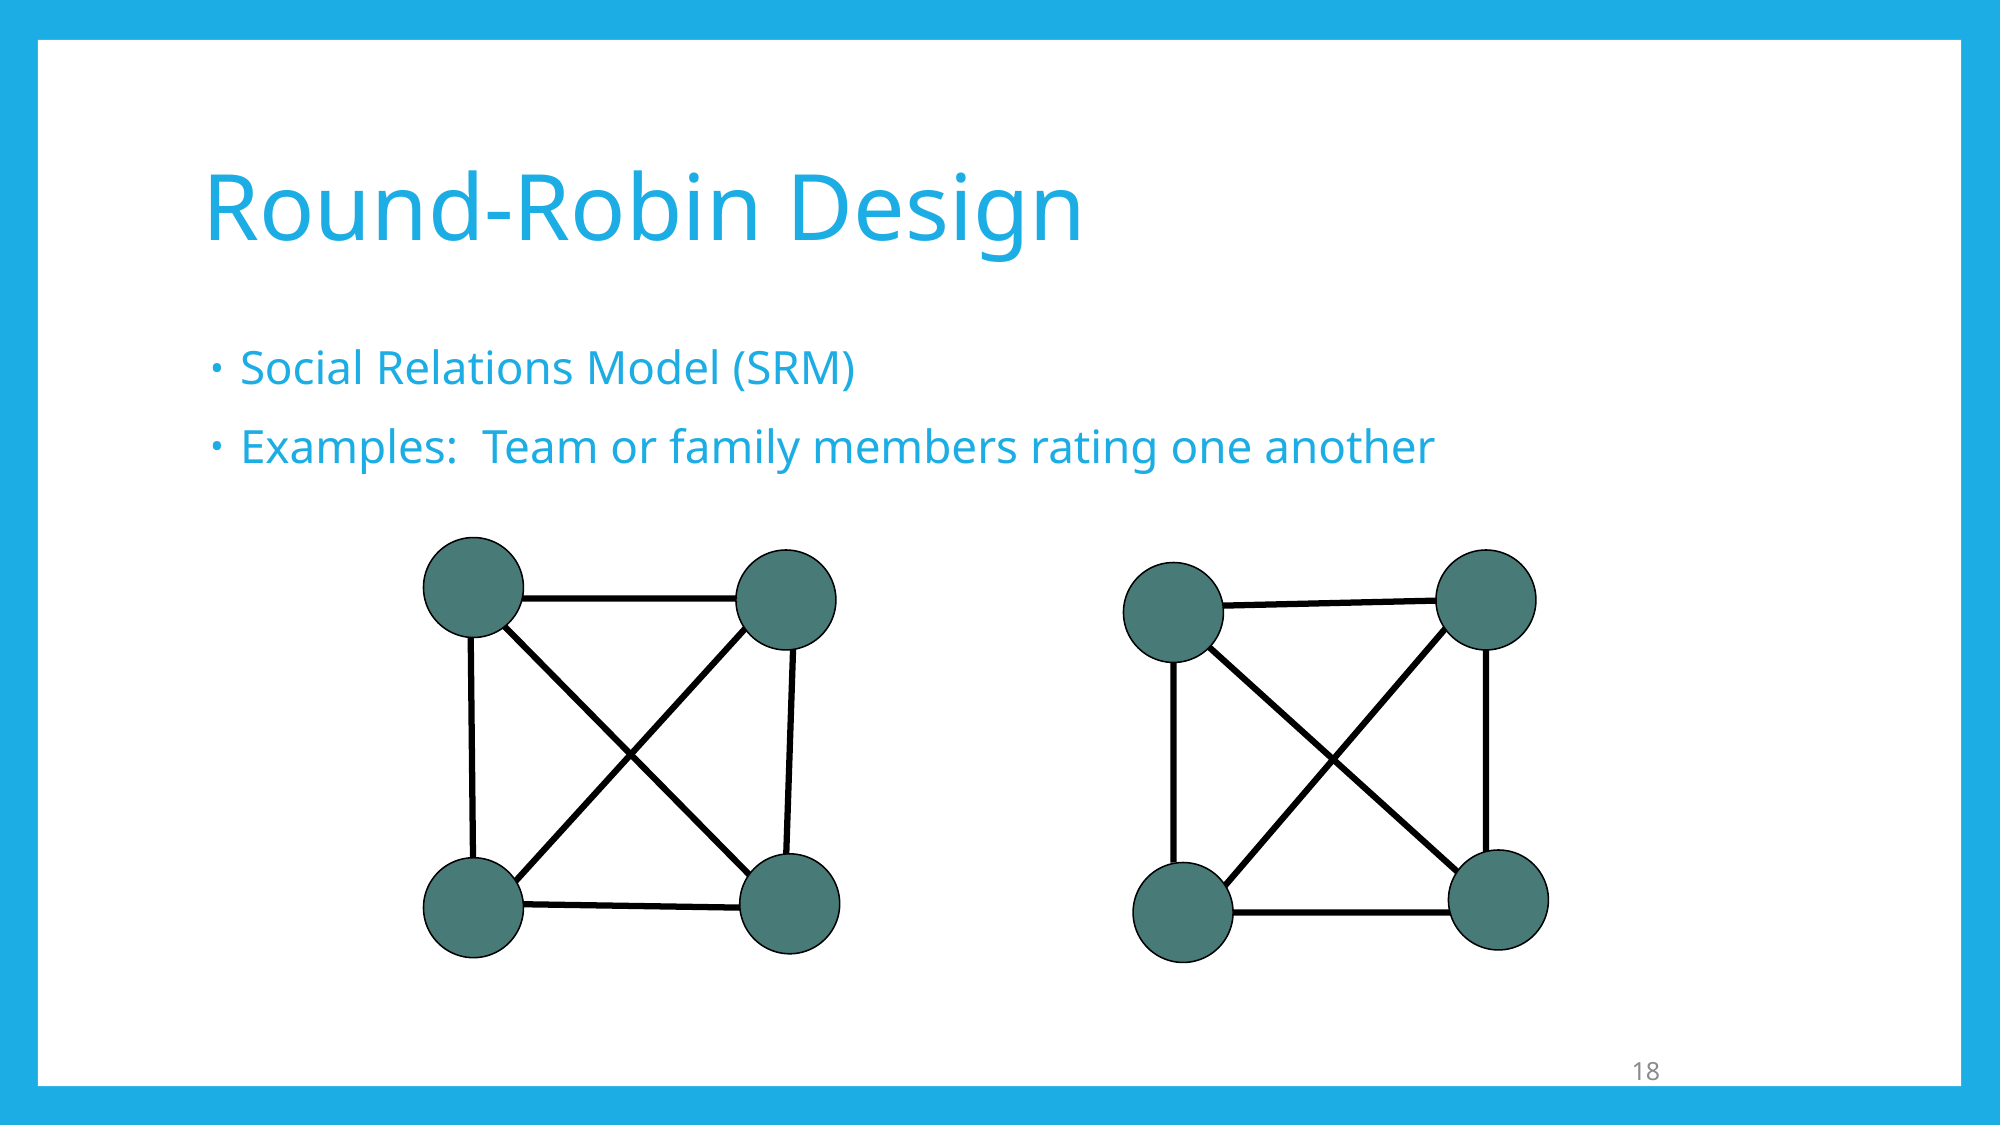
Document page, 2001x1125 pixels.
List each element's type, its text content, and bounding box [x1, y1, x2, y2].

text_box [735, 549, 836, 650]
text_box [423, 537, 524, 638]
text_box [1435, 549, 1536, 650]
text_box [1123, 562, 1224, 663]
text_box [423, 857, 524, 958]
text_box [739, 853, 840, 954]
list Social Relations Model (SRM) Examples: Team or family members rating one another [187, 337, 1808, 1000]
text_box [1448, 849, 1549, 950]
text_box [1133, 862, 1234, 963]
text_box 18 [1325, 1042, 1675, 1103]
title Round-Robin Design [187, 99, 1808, 323]
